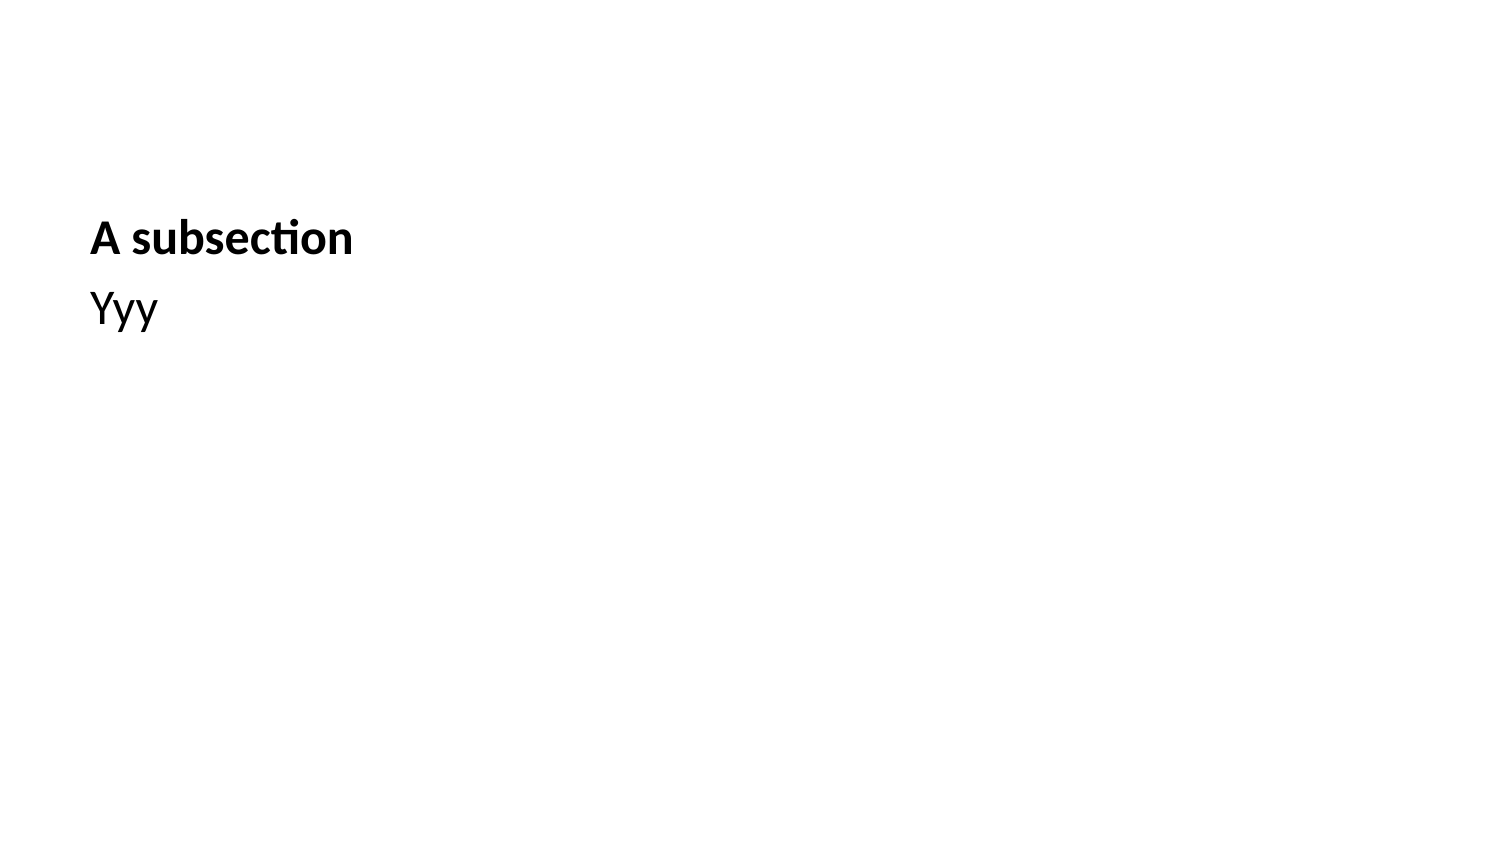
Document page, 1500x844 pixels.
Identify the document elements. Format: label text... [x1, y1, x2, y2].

list A subsection Yyy [75, 196, 1425, 754]
